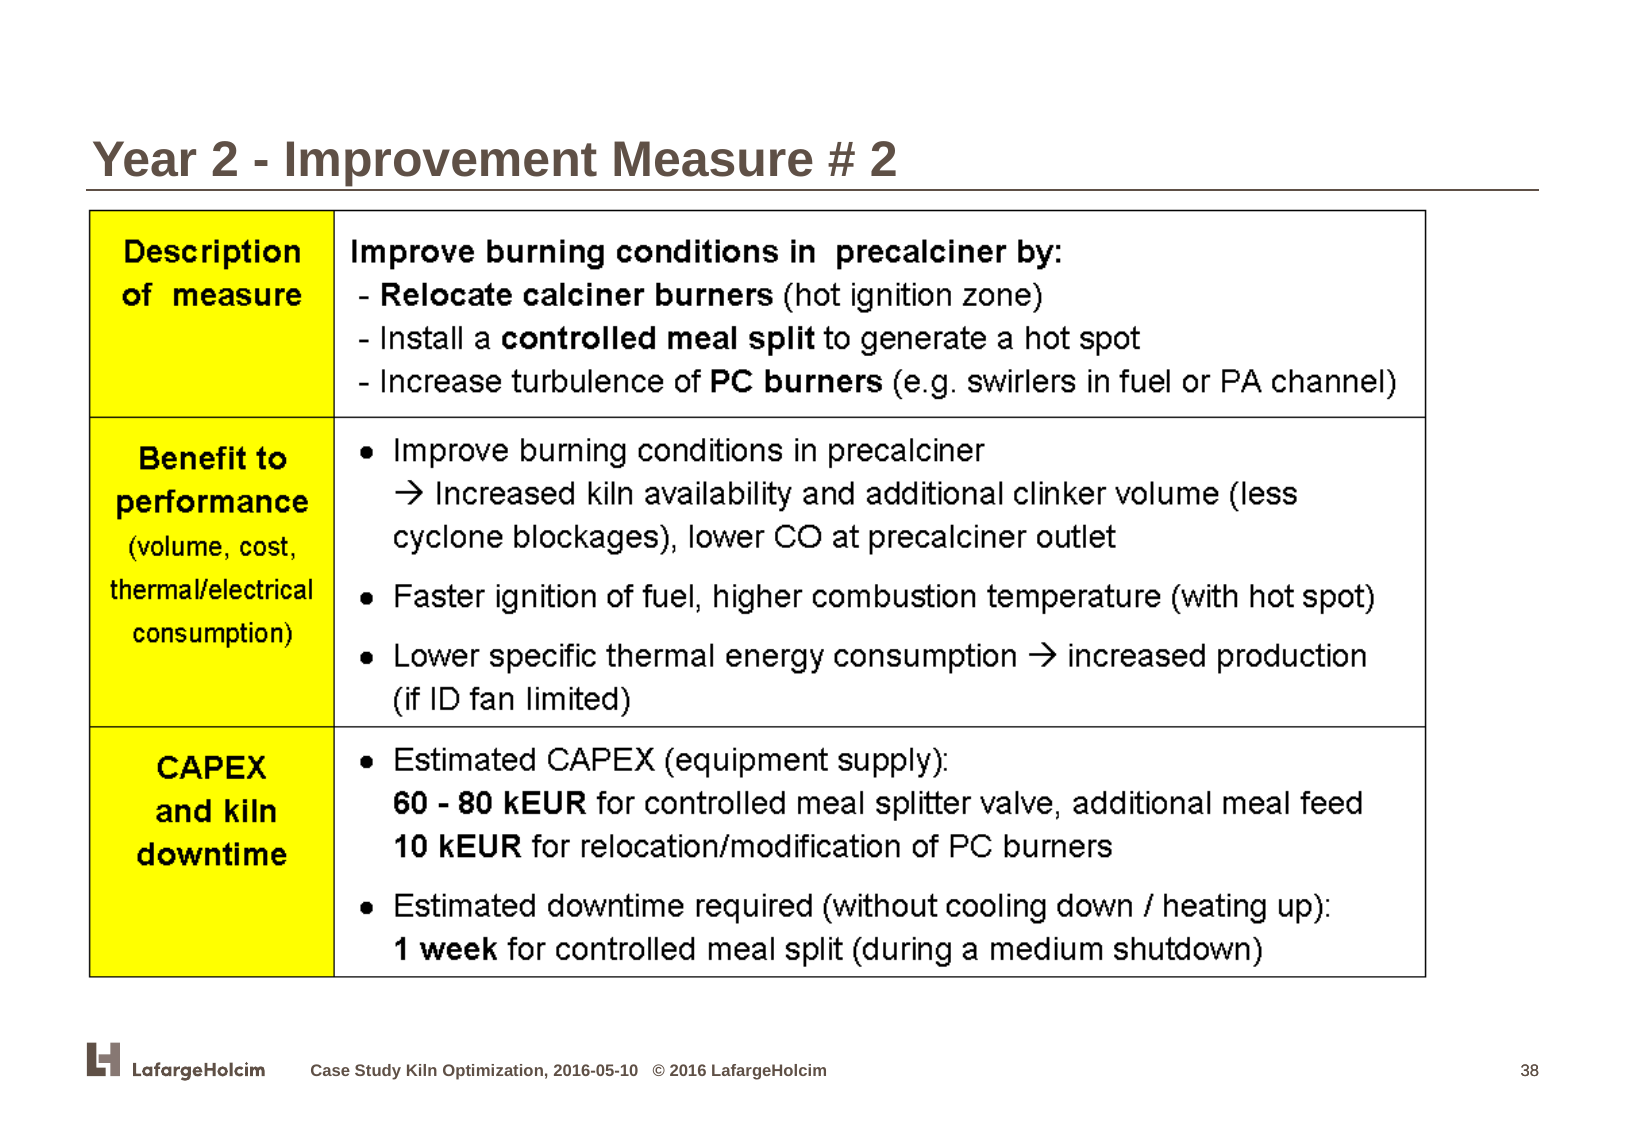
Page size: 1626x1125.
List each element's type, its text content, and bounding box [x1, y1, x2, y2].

picture [79, 200, 1431, 993]
footer Case Study Kiln Optimization, 2016-05-10 © 2016 LafargeHolcim [310, 1052, 831, 1080]
slide_number 38 [1467, 1052, 1540, 1080]
text_box Year 2 - Improvement Measure # 2 [91, 58, 1532, 189]
